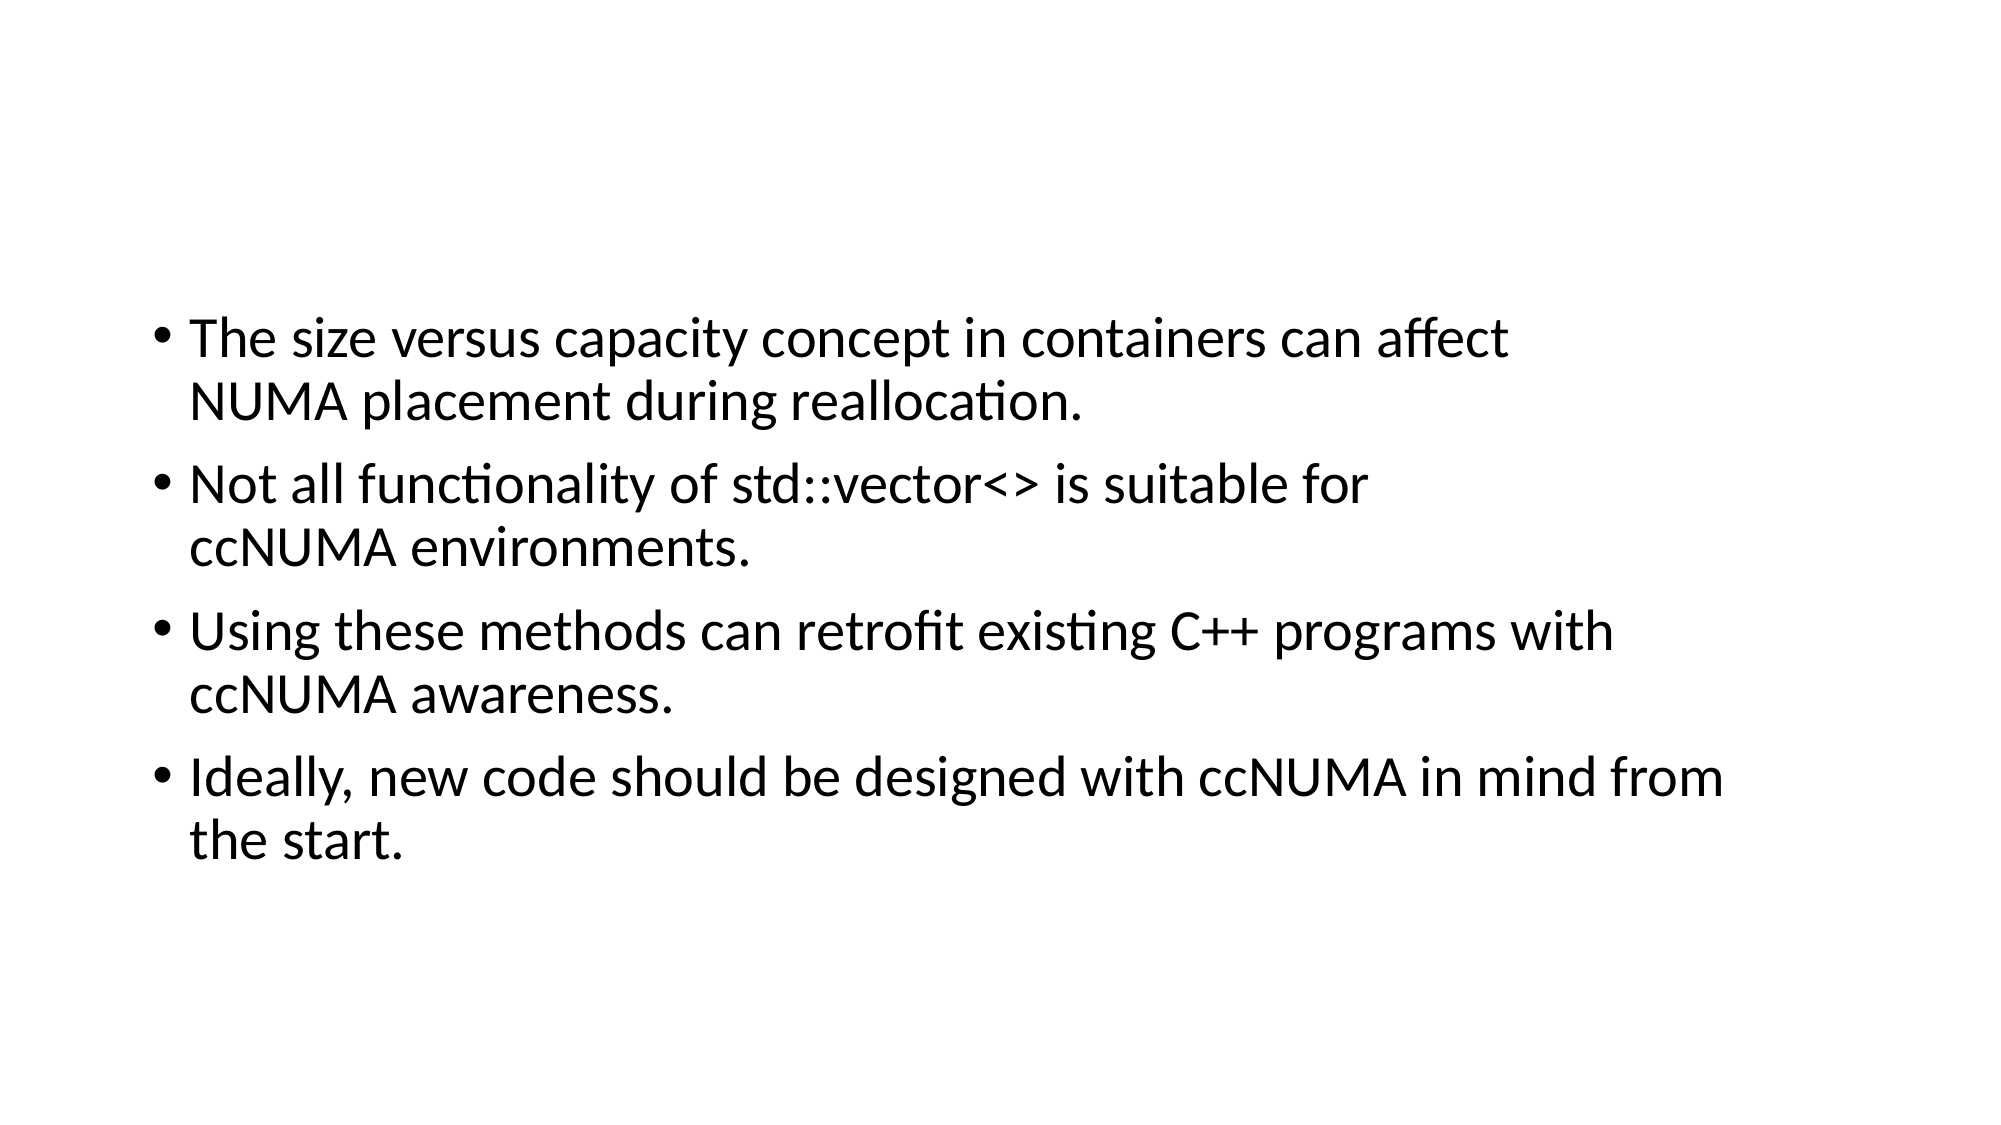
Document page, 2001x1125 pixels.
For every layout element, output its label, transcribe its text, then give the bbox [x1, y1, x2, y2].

list The size versus capacity concept in containers can affect NUMA placement during reallocation. Not all functionality of std::vector<> is suitable for ccNUMA environments. Using these methods can retrofit existing C++ programs with ccNUMA awareness. Ideally, new code should be designed with ccNUMA in mind from the start. [137, 299, 1863, 1014]
